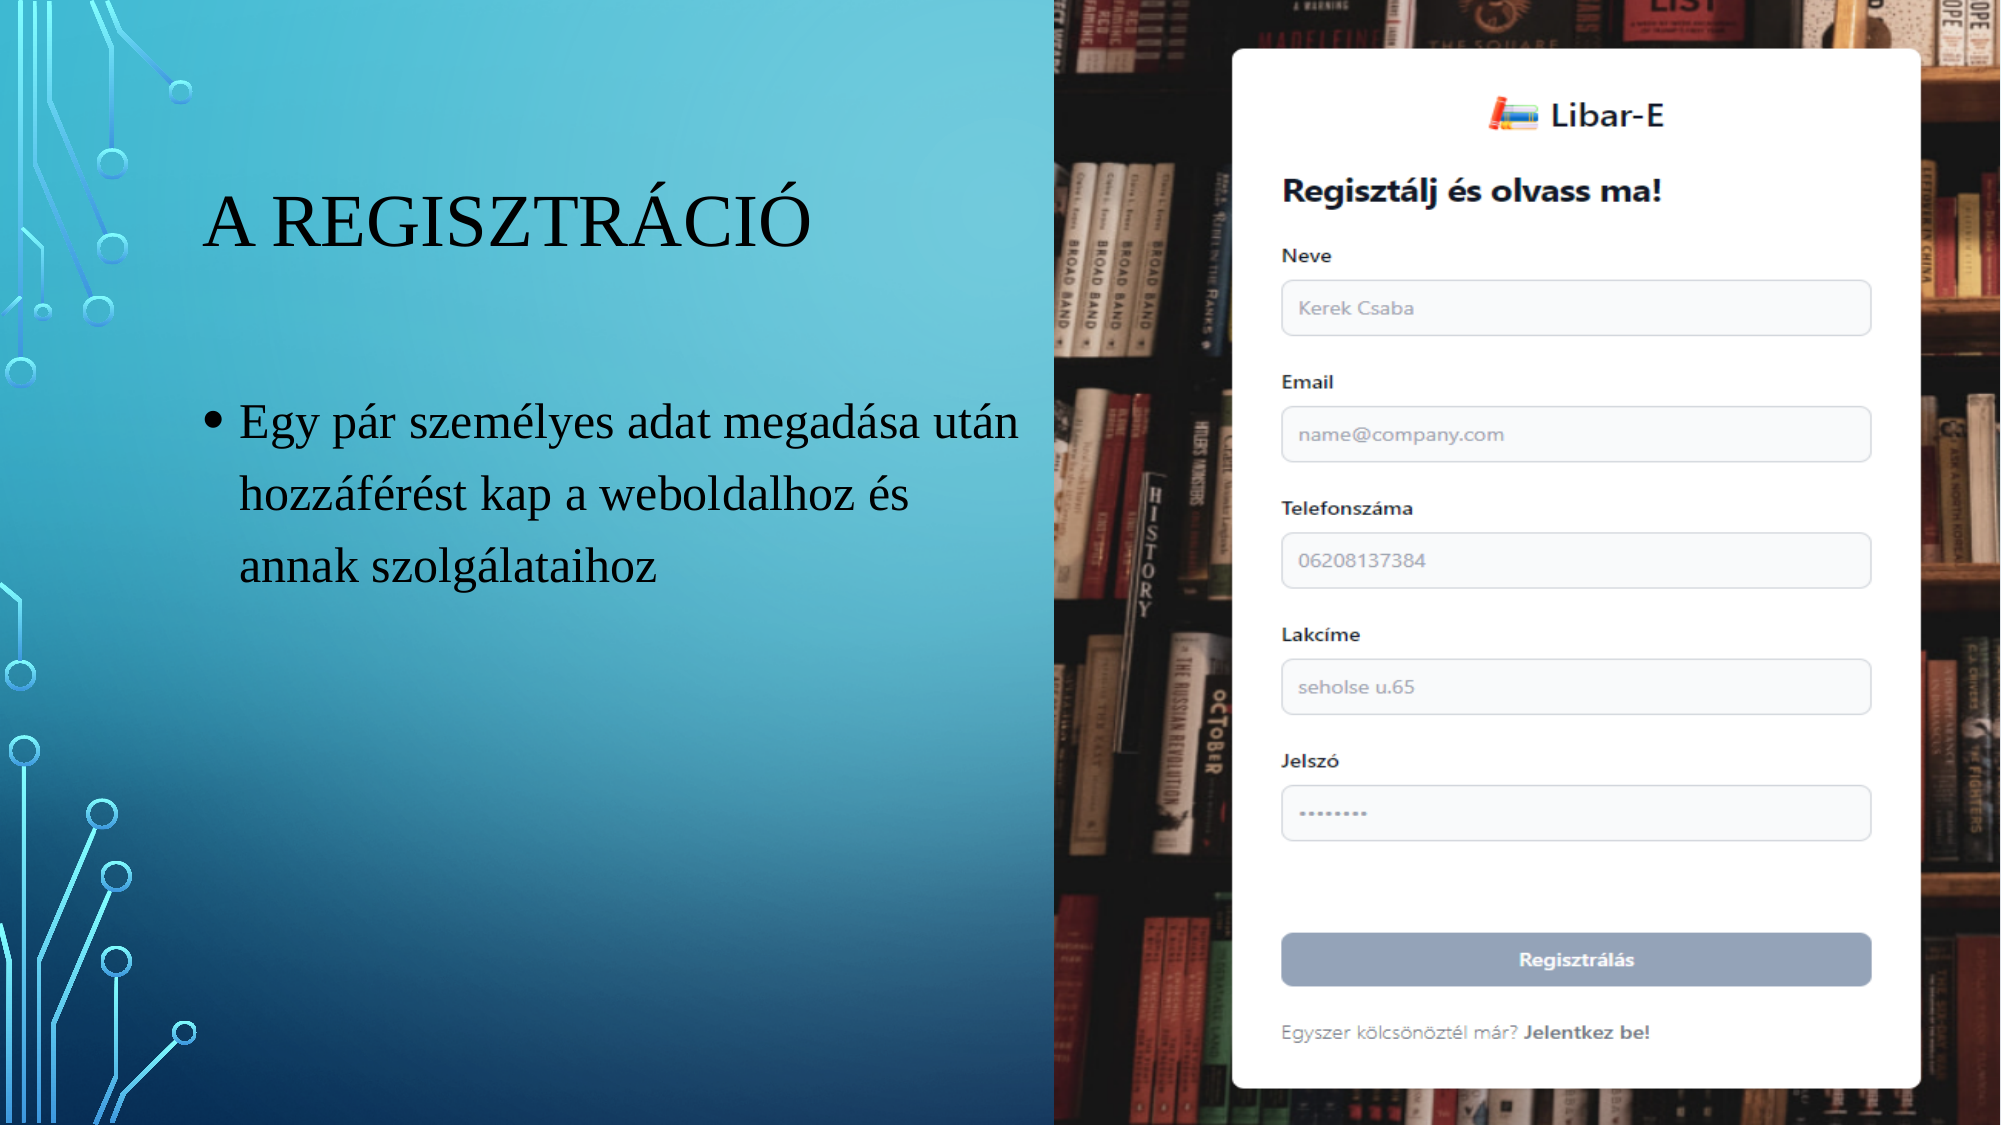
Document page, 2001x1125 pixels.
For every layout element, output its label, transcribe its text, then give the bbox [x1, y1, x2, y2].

picture [1053, 0, 2000, 1125]
title A regisztráció [187, 101, 1053, 344]
list Egy pár személyes adat megadása után hozzáférést kap a weboldalhoz és annak szolgálataihoz [187, 369, 1053, 950]
